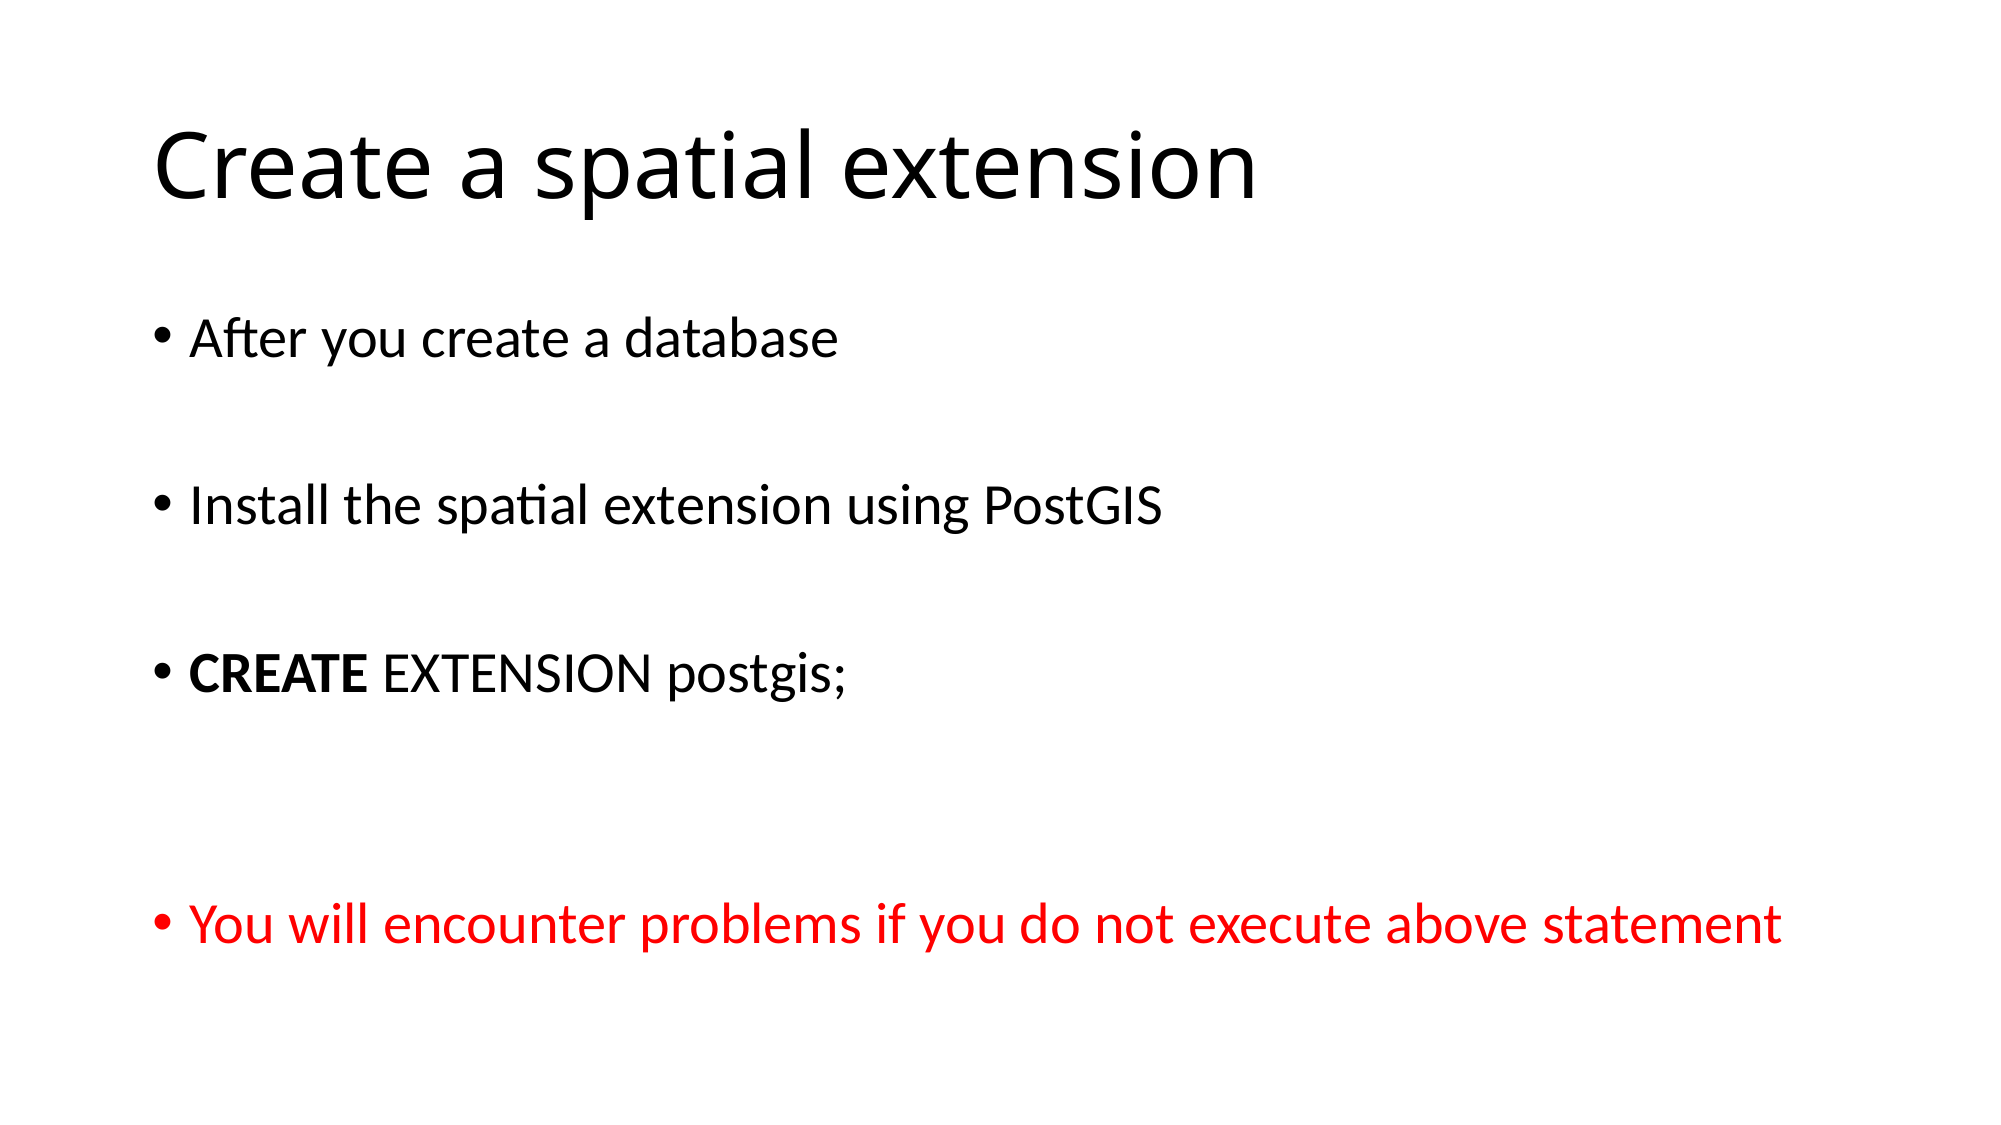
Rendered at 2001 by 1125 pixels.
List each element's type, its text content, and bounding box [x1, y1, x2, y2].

title Create a spatial extension [137, 59, 1863, 278]
list After you create a database Install the spatial extension using PostGIS CREATE EXTENSION postgis; You will encounter problems if you do not execute above statement [137, 299, 1863, 1014]
